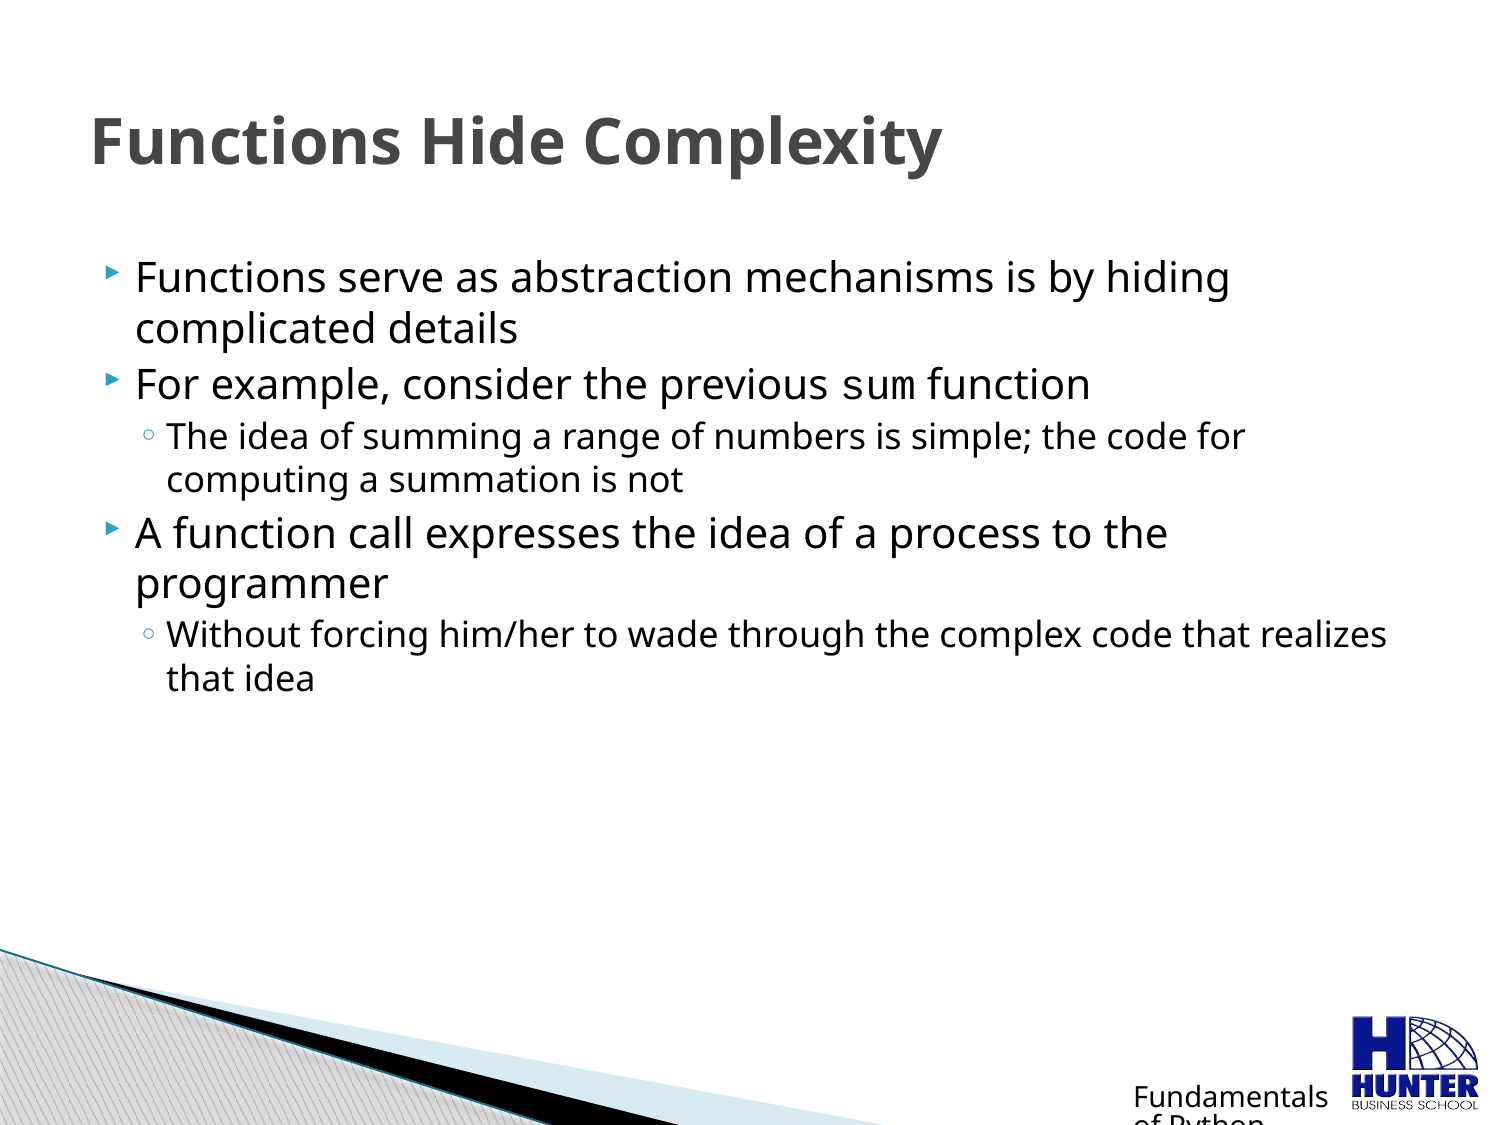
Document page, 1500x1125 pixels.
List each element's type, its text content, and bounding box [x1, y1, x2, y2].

list Functions serve as abstraction mechanisms is by hiding complicated details For example, consider the previous sum function The idea of summing a range of numbers is simple; the code for computing a summation is not A function call expresses the idea of a process to the programmer Without forcing him/her to wade through the complex code that realizes that idea [75, 243, 1425, 986]
title Functions Hide Complexity [75, 45, 1425, 233]
picture [1352, 1016, 1479, 1111]
footer Fundamentals of Python [1118, 1065, 1352, 1125]
